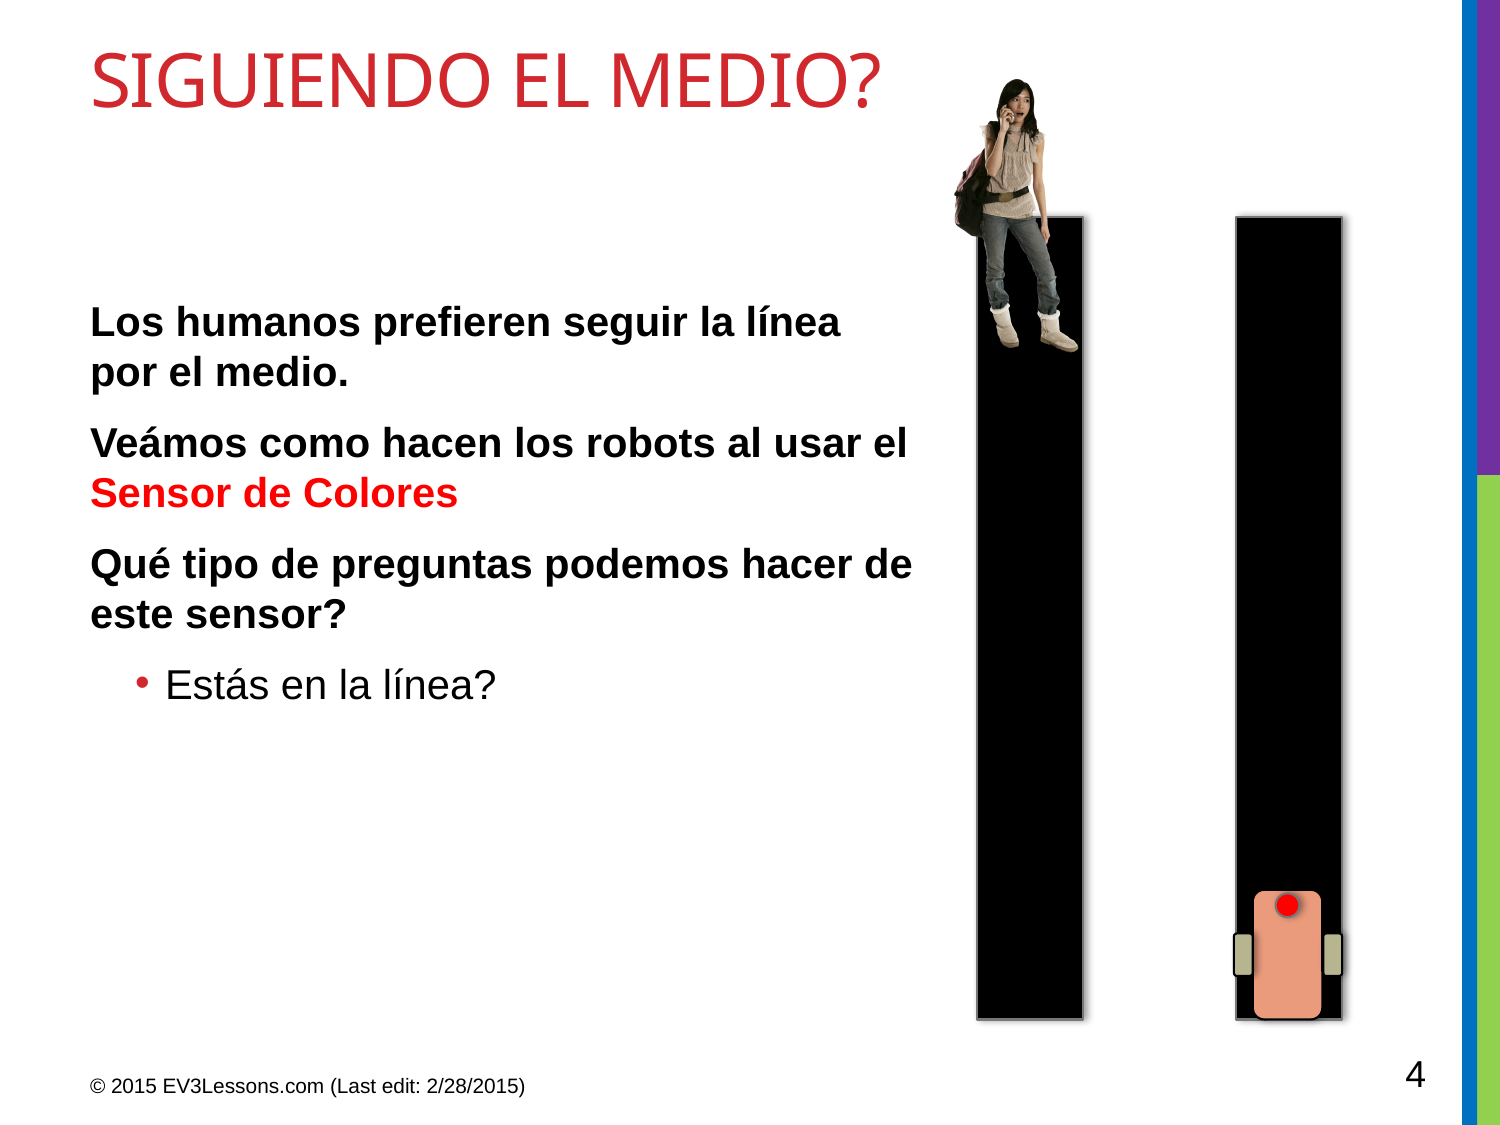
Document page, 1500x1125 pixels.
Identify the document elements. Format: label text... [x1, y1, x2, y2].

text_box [1233, 889, 1343, 1020]
slide_number 4 [1390, 1042, 1500, 1103]
title SIGUIENDO EL MEDIO? [75, 25, 1428, 250]
footer © 2015 EV3Lessons.com (Last edit: 2/28/2015) [75, 1065, 638, 1112]
picture [948, 74, 1084, 358]
list Los humanos prefieren seguir la línea por el medio. Veámos como hacen los robots al usar el Sensor de Colores Qué tipo de preguntas podemos hacer de este sensor? Estás en la línea? [75, 287, 930, 1005]
text_box [976, 362, 1084, 1021]
text_box [1235, 216, 1343, 886]
